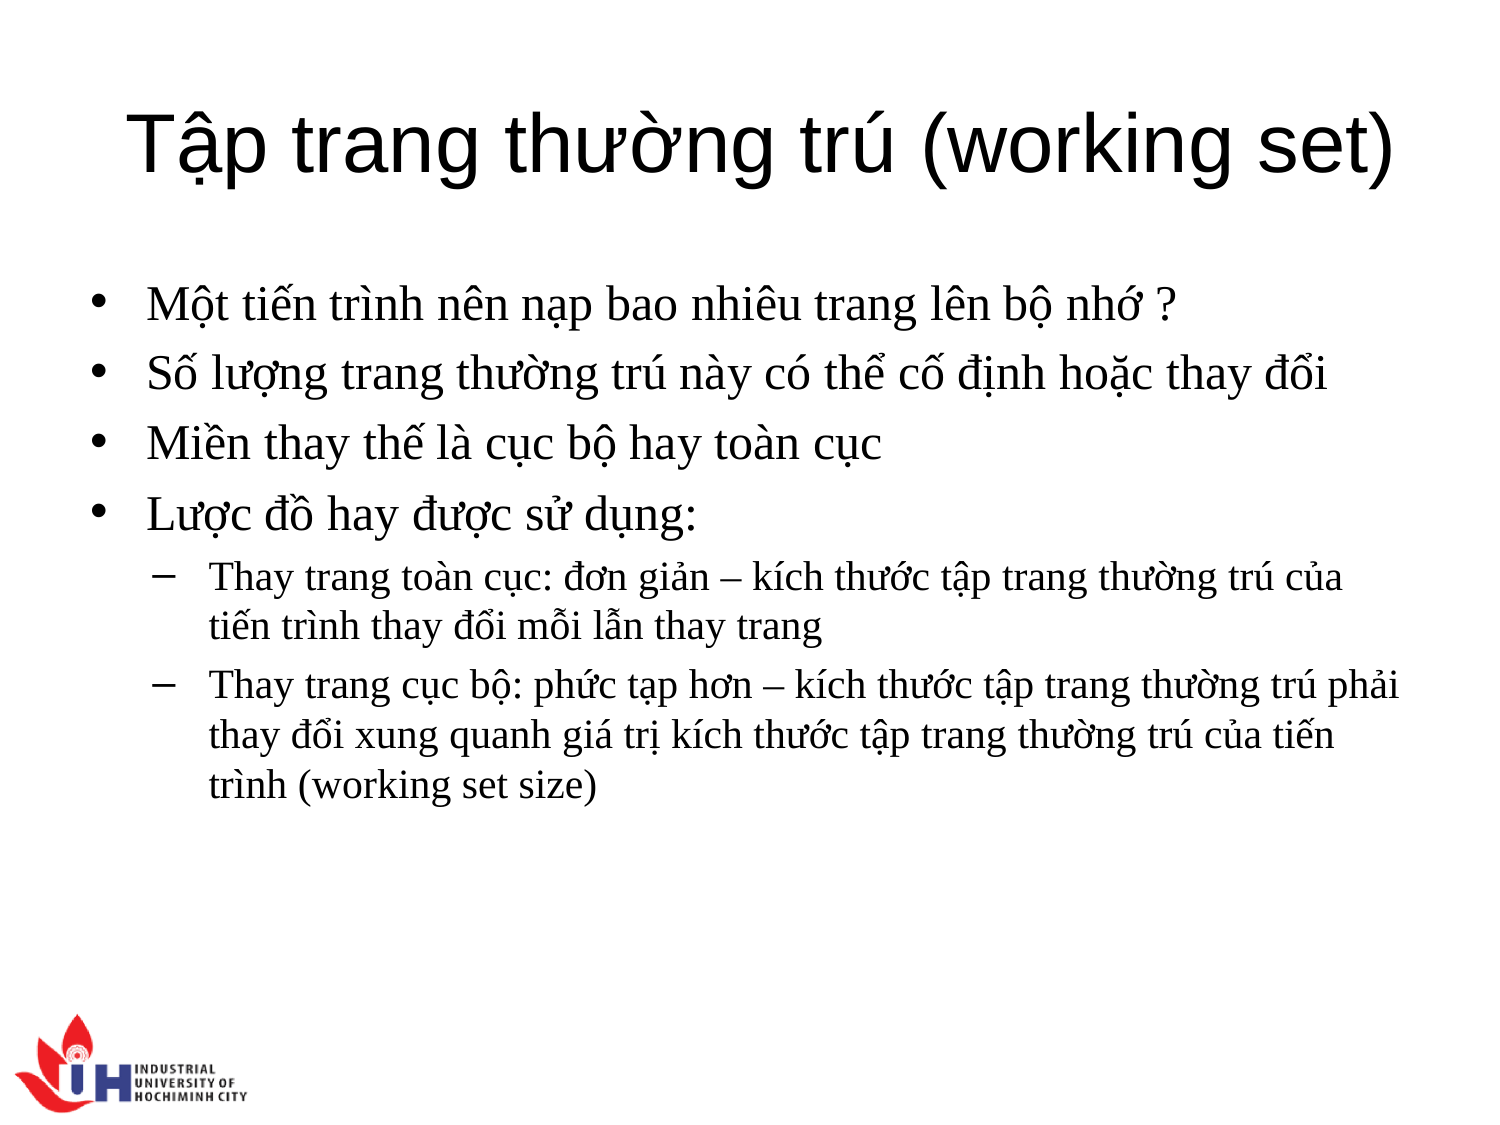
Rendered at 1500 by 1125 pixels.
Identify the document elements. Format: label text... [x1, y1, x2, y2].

list Một tiến trình nên nạp bao nhiêu trang lên bộ nhớ ? Số lượng trang thường trú này có thể cố định hoặc thay đổi Miền thay thế là cục bộ hay toàn cục Lược đồ hay được sử dụng: Thay trang toàn cục: đơn giản – kích thước tập trang thường trú của tiến trình thay đổi mỗi lẫn thay trang Thay trang cục bộ: phức tạp hơn – kích thước tập trang thường trú phải thay đổi xung quanh giá trị kích thước tập trang thường trú của tiến trình (working set size) [75, 262, 1425, 1005]
title Tập trang thường trú (working set) [75, 45, 1425, 233]
picture [11, 1012, 250, 1115]
